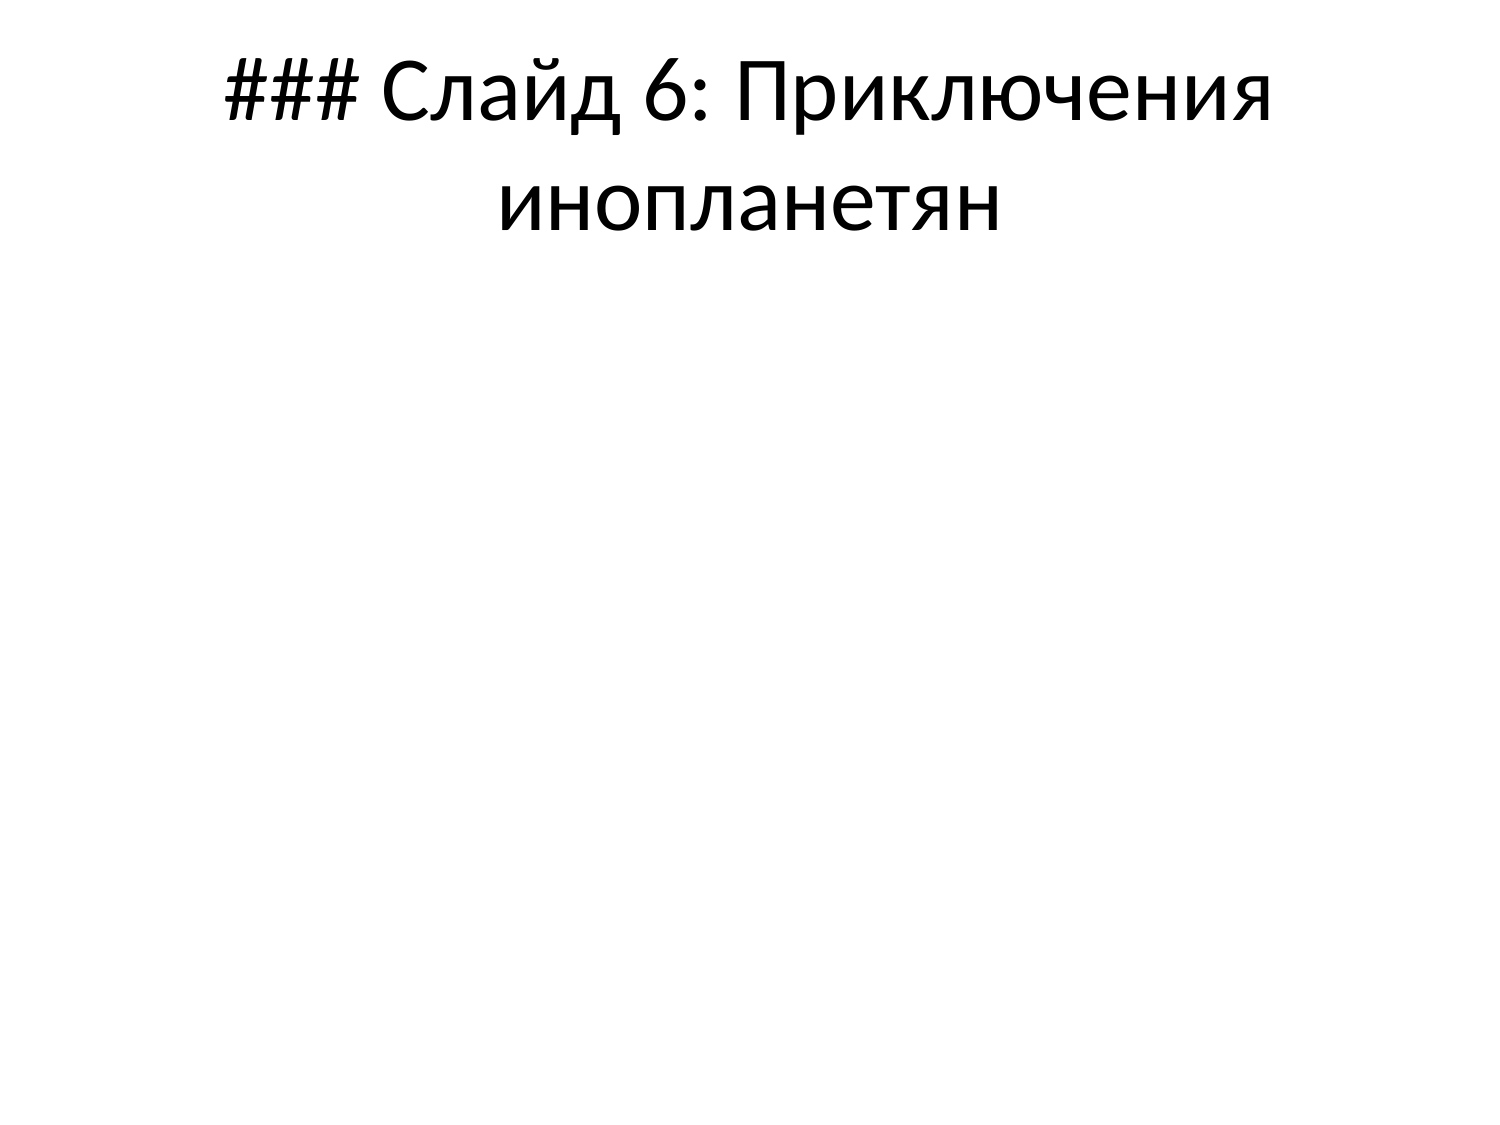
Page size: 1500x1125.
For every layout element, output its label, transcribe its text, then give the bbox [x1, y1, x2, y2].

title ### Слайд 6: Приключения инопланетян [75, 45, 1425, 233]
